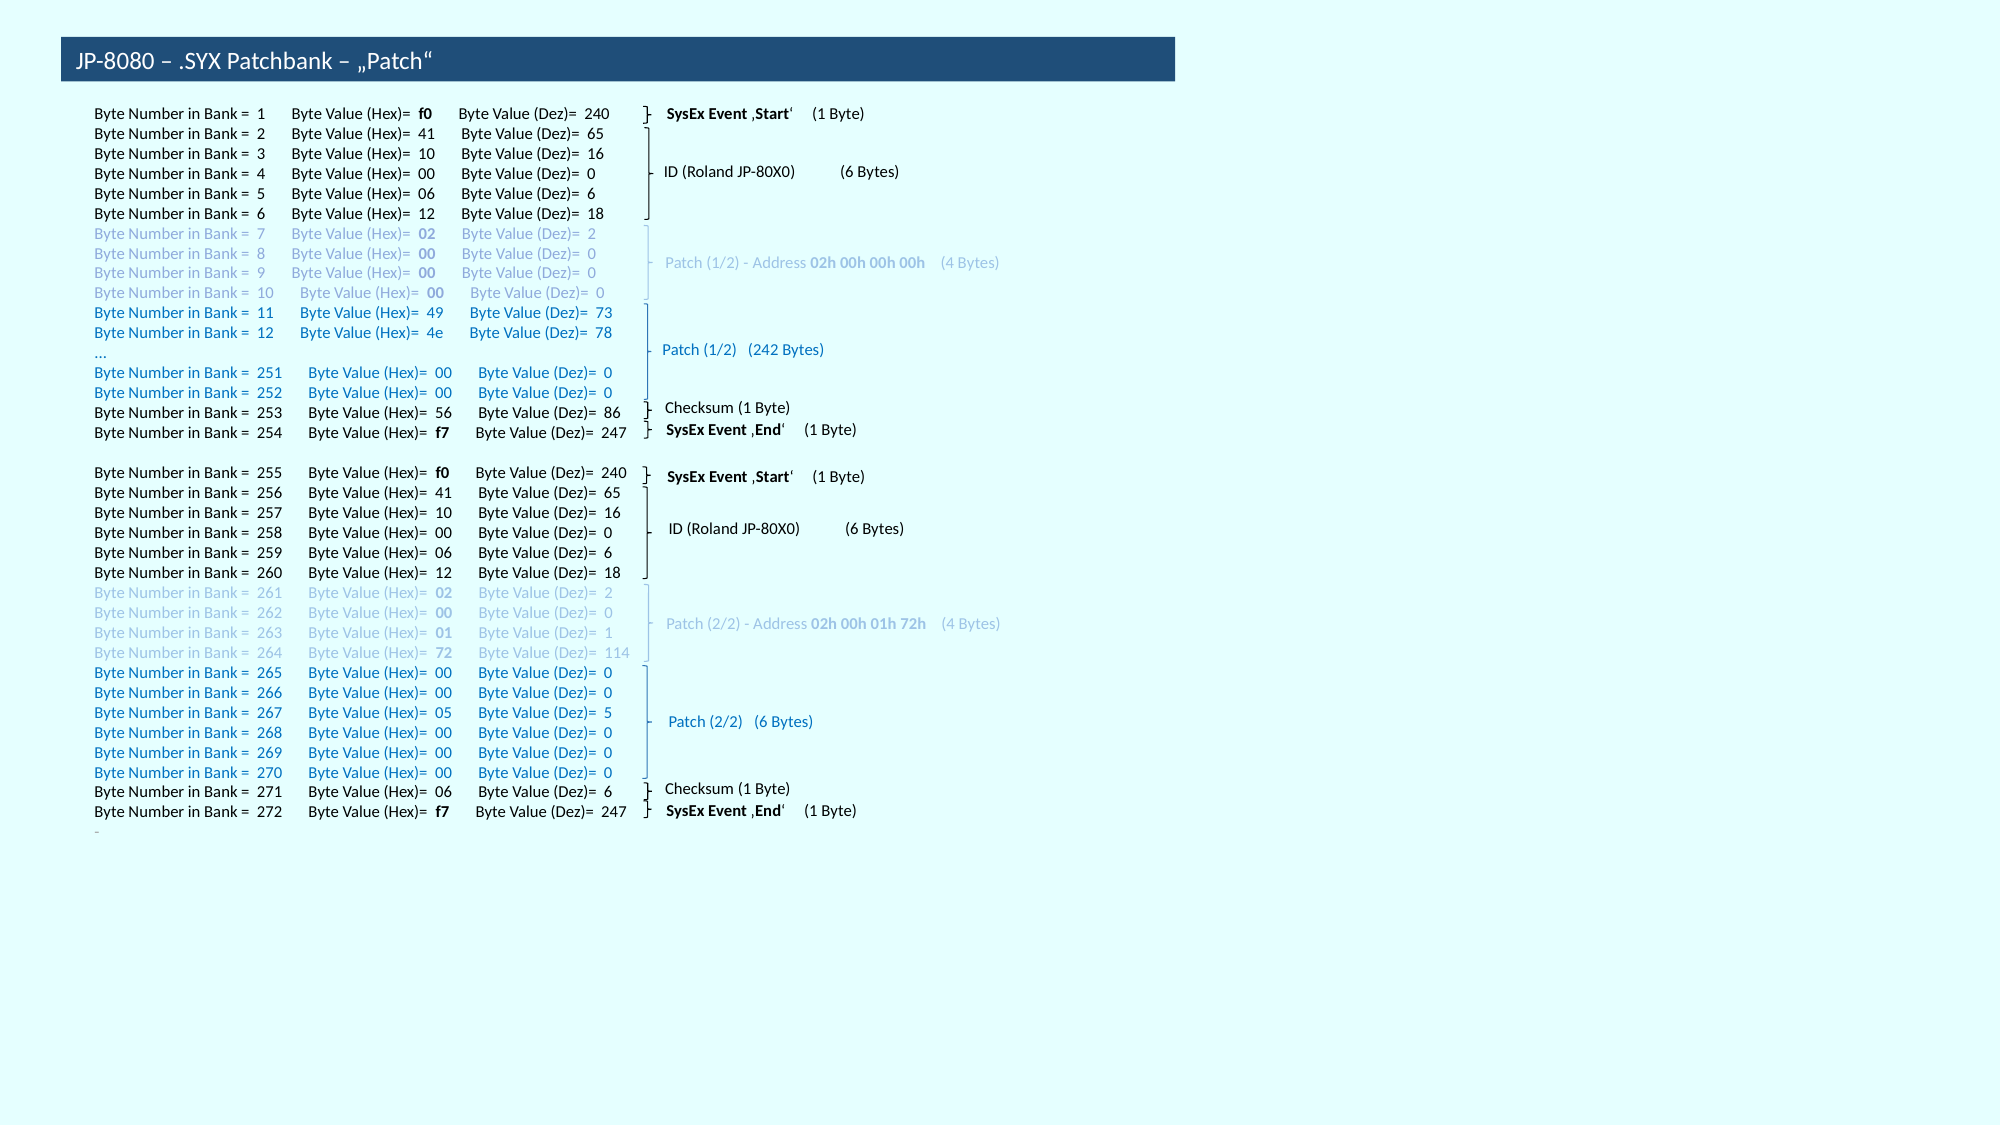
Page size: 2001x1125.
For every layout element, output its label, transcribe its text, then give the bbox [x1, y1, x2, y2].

text_box Checksum (1 Byte) [650, 770, 1302, 806]
text_box ID (Roland JP-80X0) (6 Bytes) [648, 153, 1015, 188]
text_box Patch (1/2) - Address 02h 00h 00h 00h (4 Bytes) [650, 244, 1383, 280]
text_box [643, 105, 652, 124]
text_box SysEx Event ‚Start‘ (1 Byte) [652, 458, 1304, 494]
text_box Patch (1/2) (242 Bytes) [647, 331, 1379, 367]
text_box [642, 665, 652, 779]
text_box [643, 224, 653, 301]
text_box [642, 486, 652, 580]
text_box SysEx Event ‚End‘ (1 Byte) [651, 791, 1303, 827]
text_box [643, 782, 650, 801]
text_box [643, 401, 650, 420]
text_box SysEx Event ‚End‘ (1 Byte) [651, 410, 1303, 446]
text_box [644, 127, 650, 220]
text_box ID (Roland JP-80X0) (6 Bytes) [653, 510, 1020, 546]
text_box [643, 303, 649, 400]
text_box Patch (2/2) (6 Bytes) [653, 703, 1386, 739]
text_box [643, 583, 651, 662]
text_box JP-8080 – .SYX Patchbank – „Patch“ [61, 36, 1176, 82]
text_box Patch (2/2) - Address 02h 00h 01h 72h (4 Bytes) [651, 605, 1383, 640]
text_box SysEx Event ‚Start‘ (1 Byte) [652, 95, 1303, 130]
text_box Byte Number in Bank = 1 Byte Value (Hex)= f0 Byte Value (Dez)= 240 Byte Number in Bank = 2 Byte Value (Hex)= 41 Byte Value (Dez)= 65 Byte Number in Bank = 3 Byte Value (Hex)= 10 Byte Value (Dez)= 16 Byte Number in Bank = 4 Byte Value (Hex)= 00 Byte Value (Dez)= 0 Byte Number in Bank = 5 Byte Value (Hex)= 06 Byte Value (Dez)= 6 Byte Number in Bank = 6 Byte Value (Hex)= 12 Byte Value (Dez)= 18 Byte Number in Bank = 7 Byte Value (Hex)= 02 Byte Value (Dez)= 2 Byte Number in Bank = 8 Byte Value (Hex)= 00 Byte Value (Dez)= 0 Byte Number in Bank = 9 Byte Value (Hex)= 00 Byte Value (Dez)= 0 Byte Number in Bank = 10 Byte Value (Hex)= 00 Byte Value (Dez)= 0 Byte Number in Bank = 11 Byte Value (Hex)= 49 Byte Value (Dez)= 73 Byte Number in Bank = 12 Byte Value (Hex)= 4e Byte Value (Dez)= 78 ... Byte Number in Bank = 251 Byte Value (Hex)= 00 Byte Value (Dez)= 0 Byte Number in Bank = 252 Byte Value (Hex)= 00 Byte Value (Dez)= 0 Byte Number in Bank = 253 Byte Value (Hex)= 56 Byte Value (Dez)= 86 Byte Number in Bank = 254 Byte Value (Hex)= f7 Byte Value (Dez)= 247 Byte Number in Bank = 255 Byte Value (Hex)= f0 Byte Value (Dez)= 240 Byte Number in Bank = 256 Byte Value (Hex)= 41 Byte Value (Dez)= 65 Byte Number in Bank = 257 Byte Value (Hex)= 10 Byte Value (Dez)= 16 Byte Number in Bank = 258 Byte Value (Hex)= 00 Byte Value (Dez)= 0 Byte Number in Bank = 259 Byte Value (Hex)= 06 Byte Value (Dez)= 6 Byte Number in Bank = 260 Byte Value (Hex)= 12 Byte Value (Dez)= 18 Byte Number in Bank = 261 Byte Value (Hex)= 02 Byte Value (Dez)= 2 Byte Number in Bank = 262 Byte Value (Hex)= 00 Byte Value (Dez)= 0 Byte Number in Bank = 263 Byte Value (Hex)= 01 Byte Value (Dez)= 1 Byte Number in Bank = 264 Byte Value (Hex)= 72 Byte Value (Dez)= 114 Byte Number in Bank = 265 Byte Value (Hex)= 00 Byte Value (Dez)= 0 Byte Number in Bank = 266 Byte Value (Hex)= 00 Byte Value (Dez)= 0 Byte Number in Bank = 267 Byte Value (Hex)= 05 Byte Value (Dez)= 5 Byte Number in Bank = 268 Byte Value (Hex)= 00 Byte Value (Dez)= 0 Byte Number in Bank = 269 Byte Value (Hex)= 00 Byte Value (Dez)= 0 Byte Number in Bank = 270 Byte Value (Hex)= 00 Byte Value (Dez)= 0 Byte Number in Bank = 271 Byte Value (Hex)= 06 Byte Value (Dez)= 6 Byte Number in Bank = 272 Byte Value (Hex)= f7 Byte Value (Dez)= 247 - [79, 95, 655, 869]
text_box [643, 801, 651, 819]
text_box [642, 466, 651, 485]
text_box Checksum (1 Byte) [650, 389, 1302, 425]
text_box [643, 420, 651, 439]
